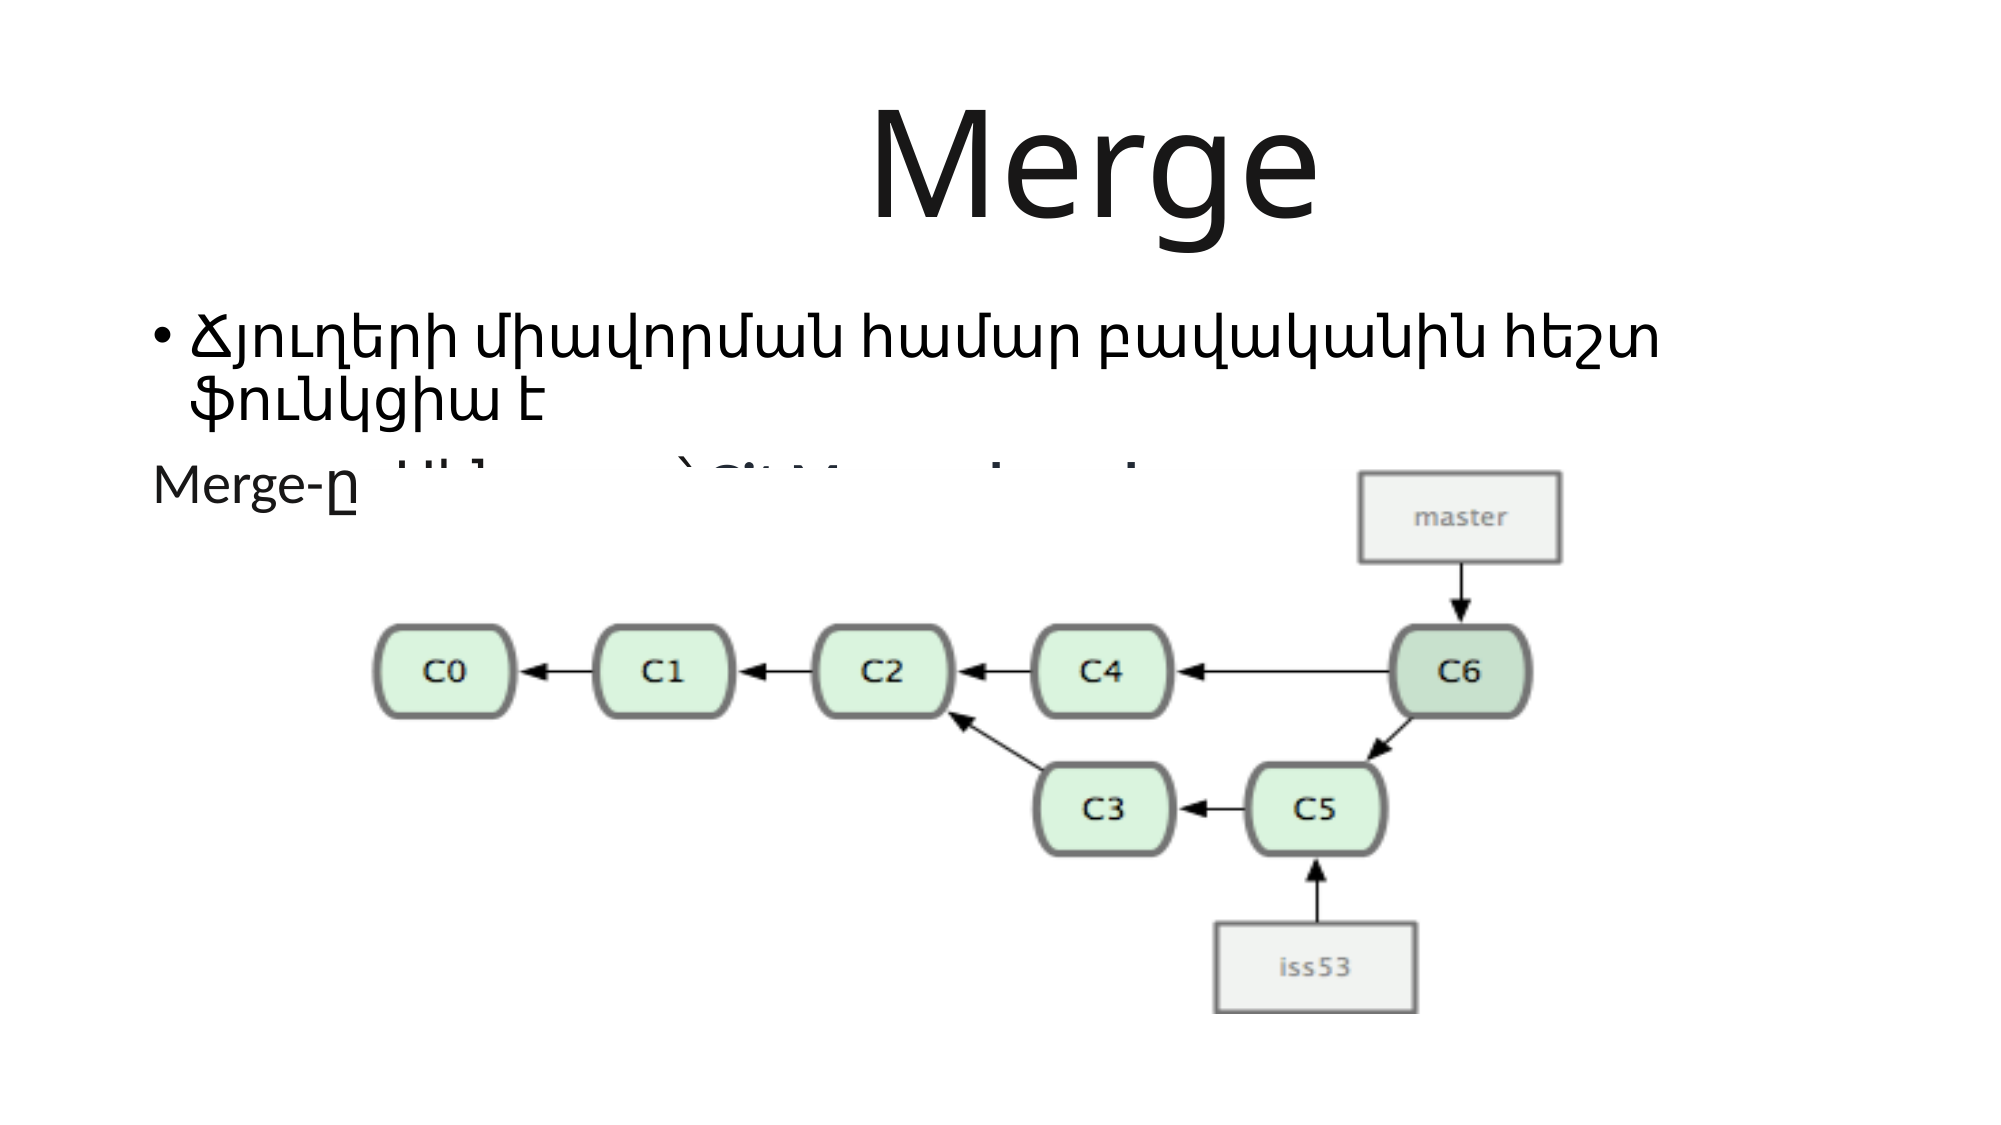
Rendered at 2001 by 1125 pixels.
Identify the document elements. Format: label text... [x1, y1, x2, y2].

list Ճյուղերի միավորման համար բավականին հեշտ ֆունկցիա է Merge-ը։ Սինաքսը՝ Git Merge <branch name>: [137, 299, 1863, 1014]
picture [367, 468, 1567, 1014]
title Merge [137, 59, 1863, 278]
